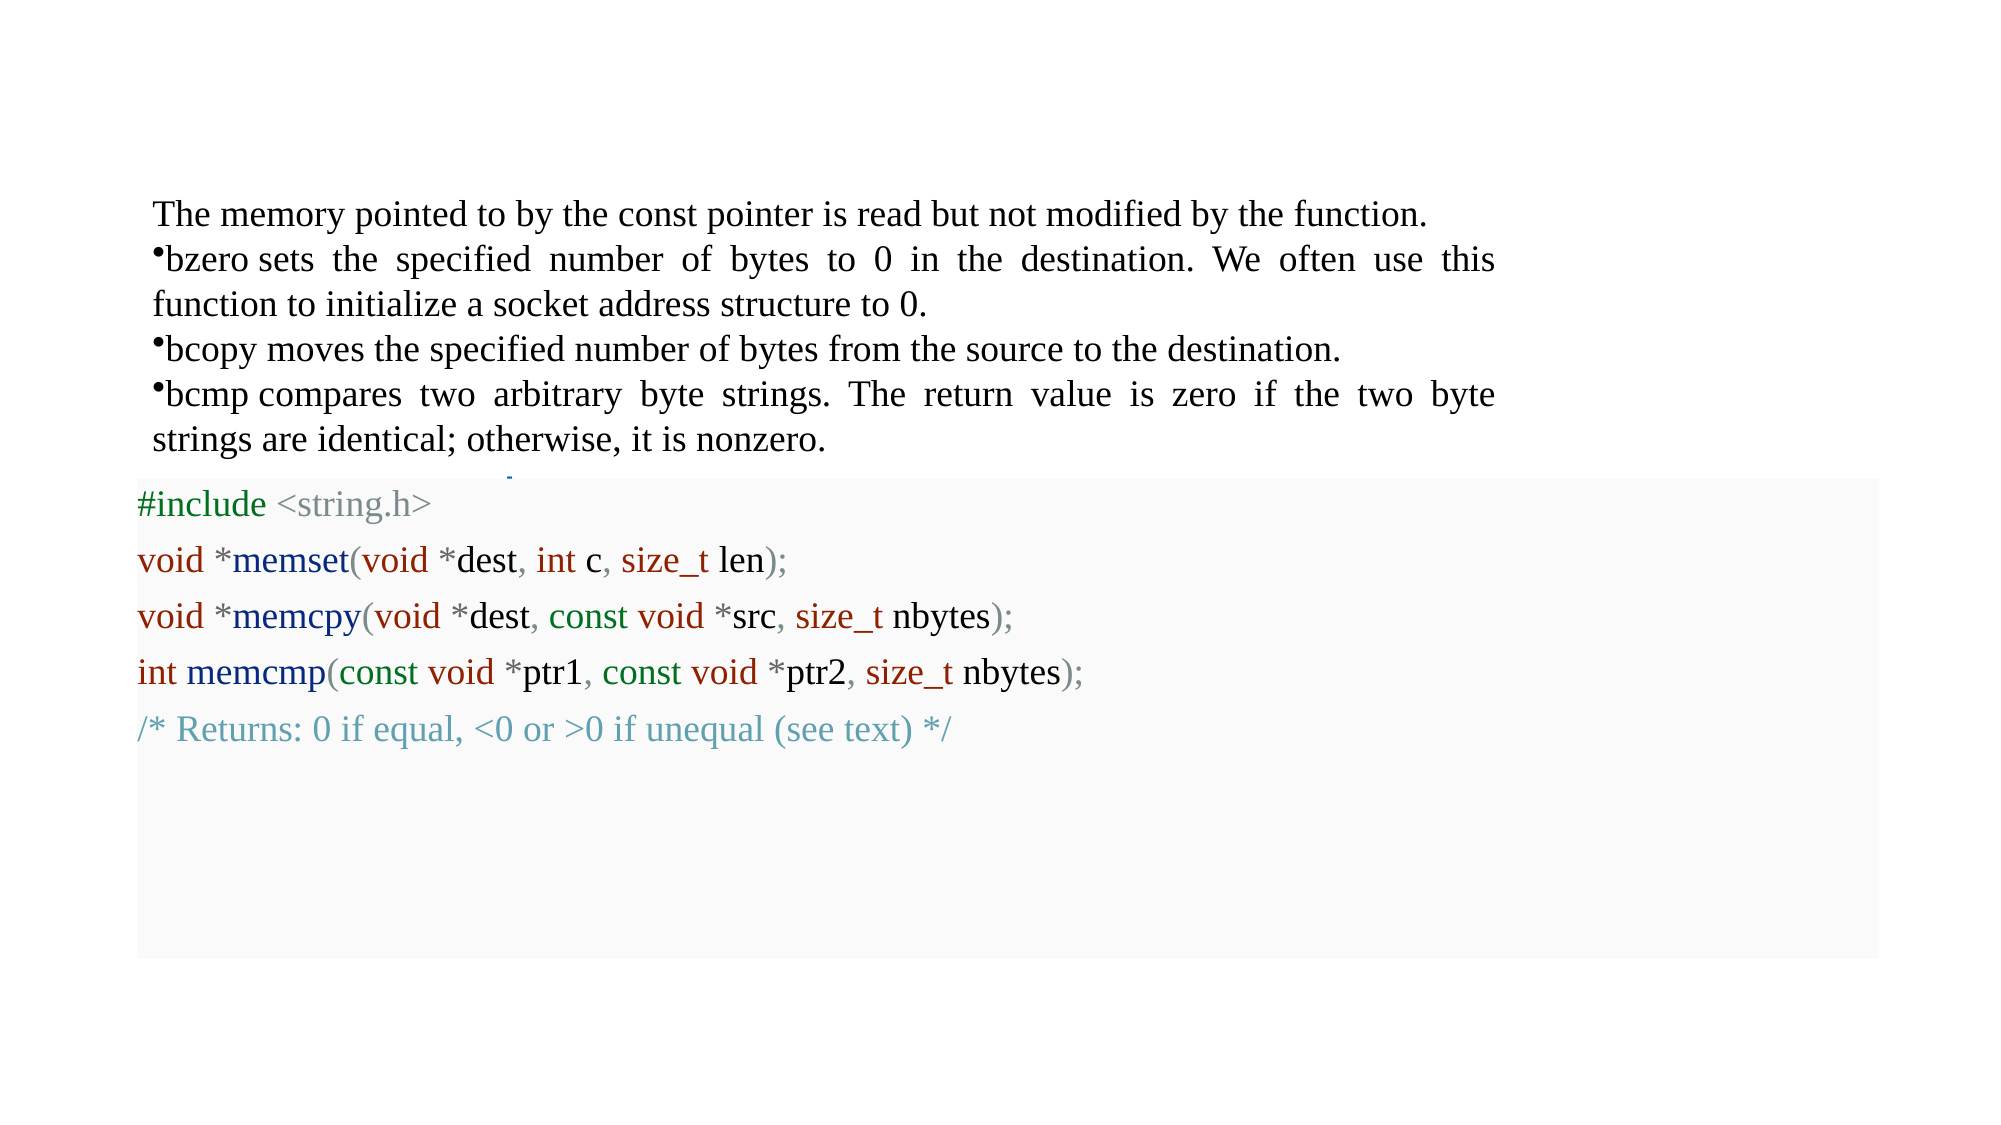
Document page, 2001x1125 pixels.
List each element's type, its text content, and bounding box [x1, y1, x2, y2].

text_box #include <string.h> void *memset(void *dest, int c, size_t len); void *memcpy(void *dest, const void *src, size_t nbytes); int memcmp(const void *ptr1, const void *ptr2, size_t nbytes); /* Returns: 0 if equal, <0 or >0 if unequal (see text) */ [137, 478, 1880, 959]
list The memory pointed to by the const pointer is read but not modified by the function. bzero sets the specified number of bytes to 0 in the destination. We often use this function to initialize a socket address structure to 0. bcopy moves the specified number of bytes from the source to the destination. bcmp compares two arbitrary byte strings. The return value is zero if the two byte strings are identical; otherwise, it is nonzero. unp_memset.h [137, 85, 1513, 478]
